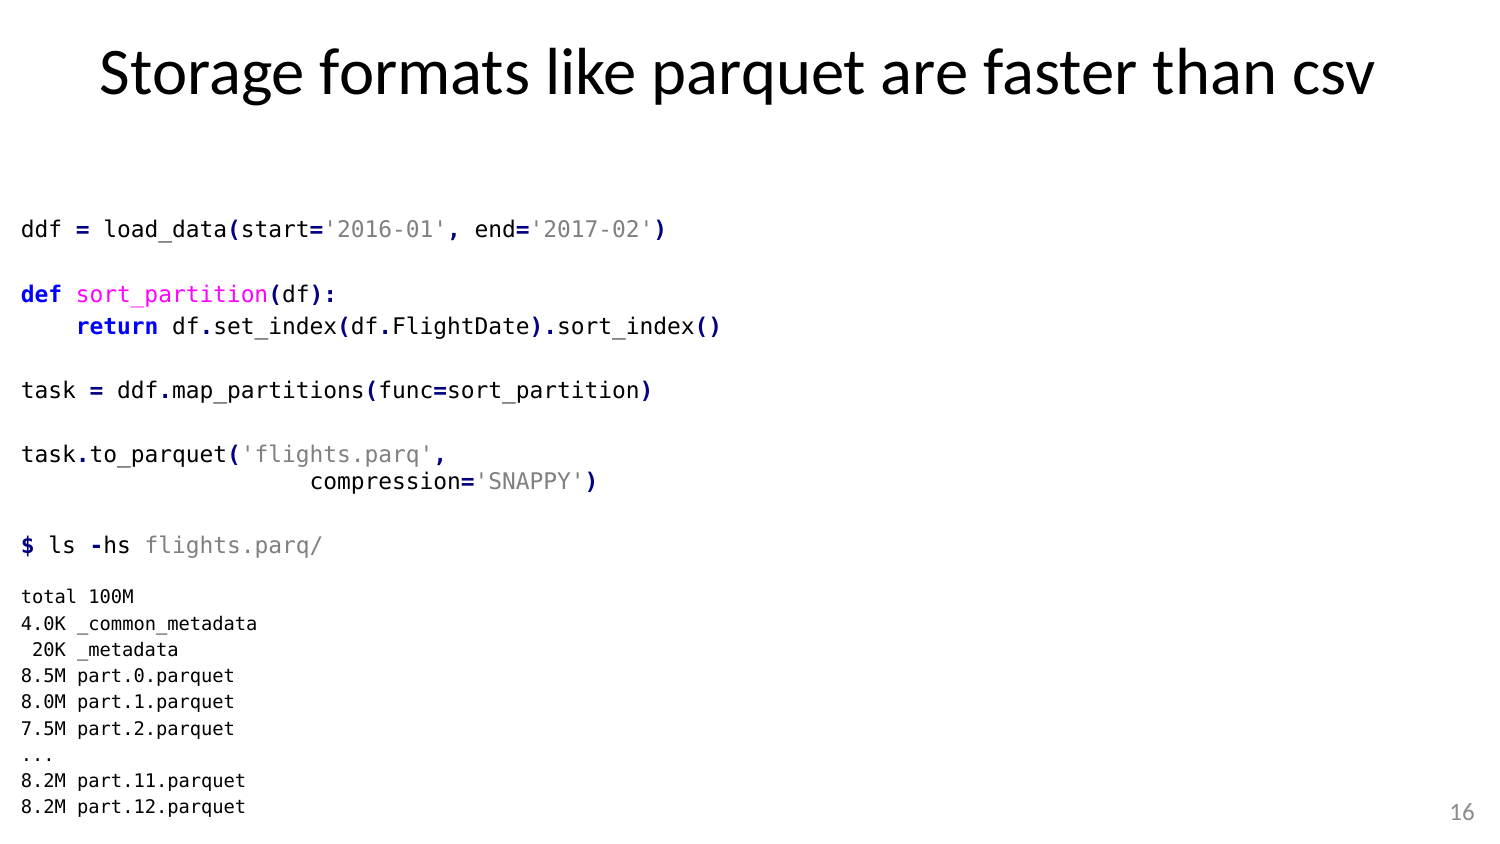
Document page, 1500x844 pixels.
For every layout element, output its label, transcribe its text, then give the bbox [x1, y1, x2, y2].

list ddf = load_data(start='2016-01', end='2017-02') def sort_partition(df): return df.set_index(df.FlightDate).sort_index() task = ddf.map_partitions(func=sort_partition) task.to_parquet('flights.parq', compression='SNAPPY') $ ls -hs flights.parq/ total 100M 4.0K _common_metadata 20K _metadata 8.5M part.0.parquet 8.0M part.1.parquet 7.5M part.2.parquet ... 8.2M part.11.parquet 8.2M part.12.parquet [5, 207, 774, 765]
title Storage formats like parquet are faster than csv [17, 20, 1459, 118]
slide_number 15 [1139, 788, 1490, 833]
